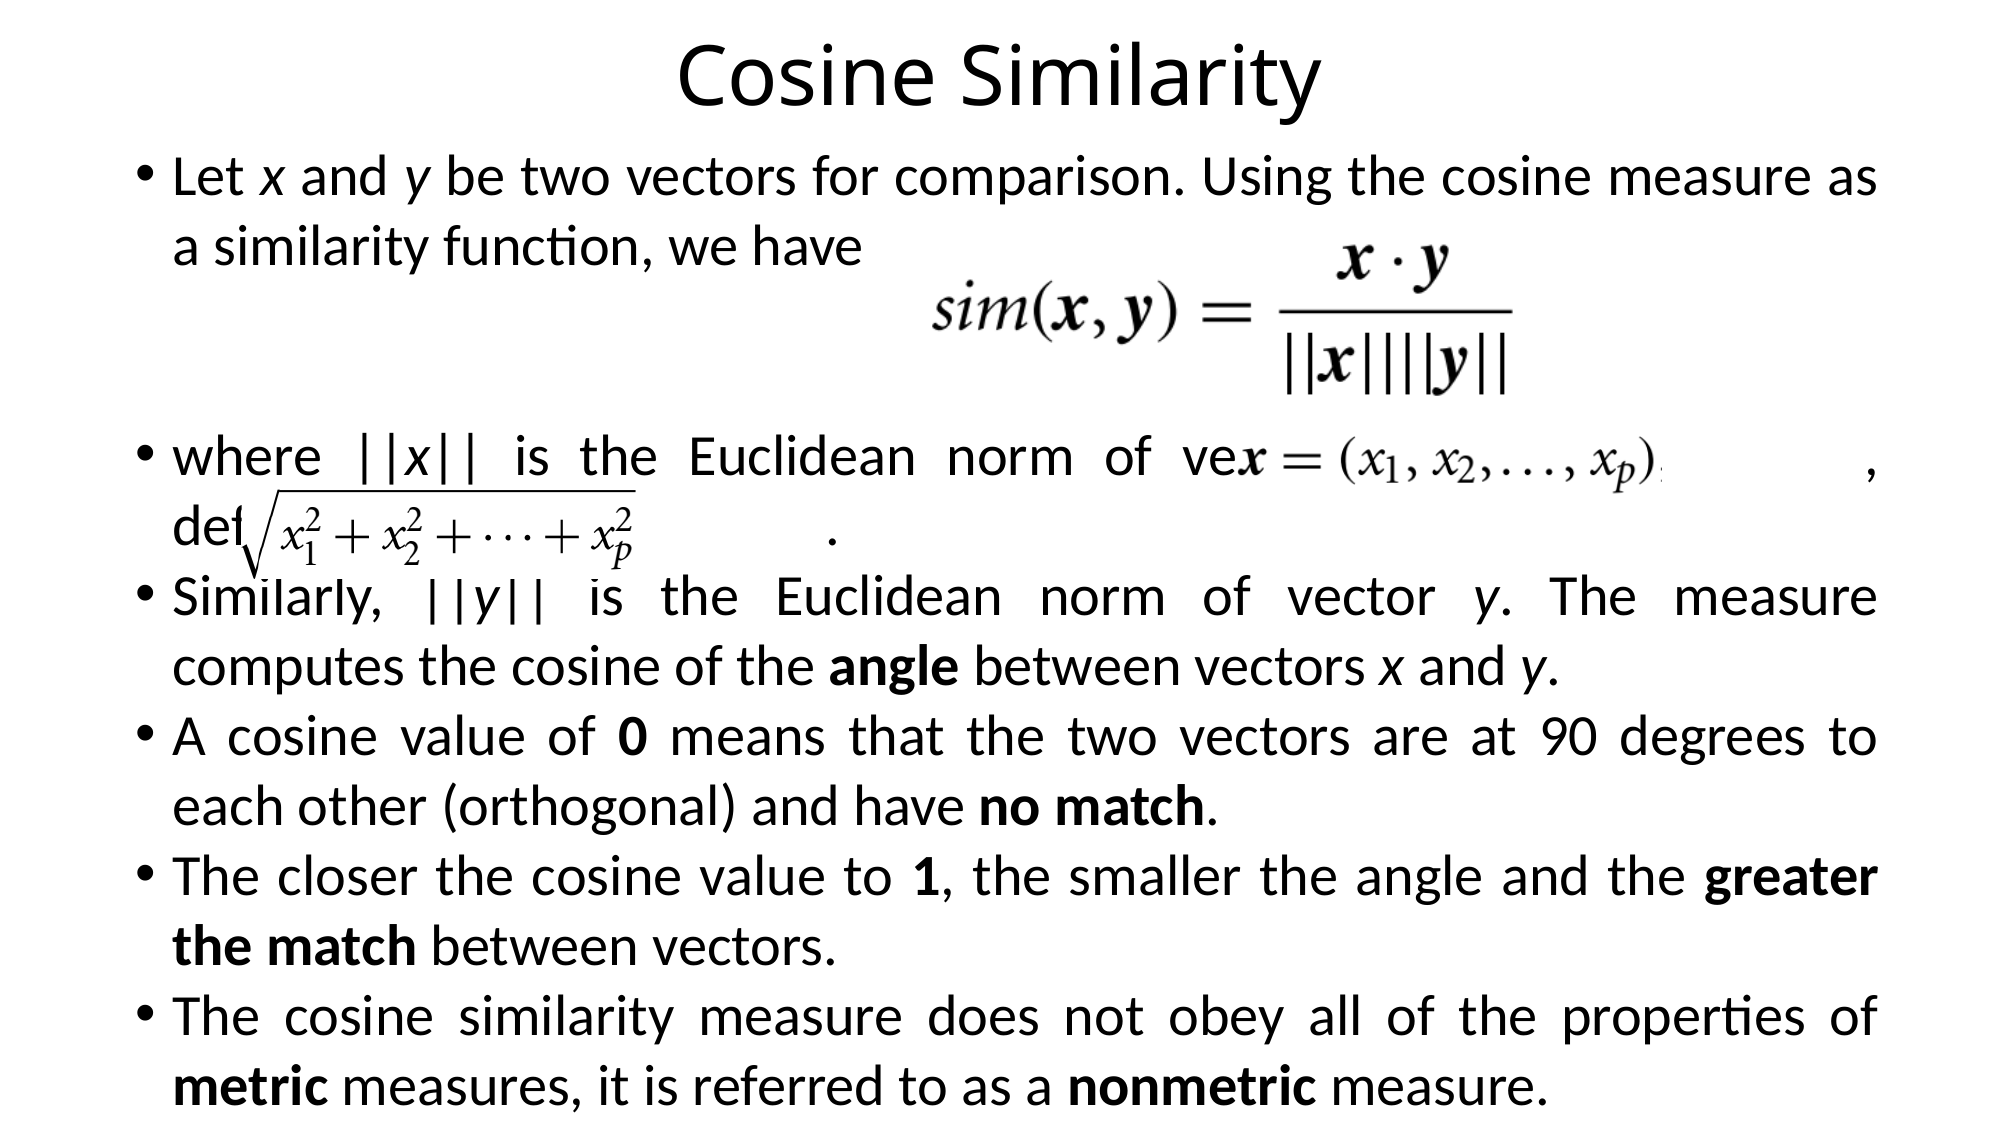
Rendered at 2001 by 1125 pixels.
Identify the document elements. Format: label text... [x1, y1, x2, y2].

picture [241, 486, 636, 579]
picture [906, 228, 1524, 417]
title Cosine Similarity [33, 19, 1965, 138]
picture [1234, 435, 1662, 499]
list Let x and y be two vectors for comparison. Using the cosine measure as a similarity function, we have where ||x|| is the Euclidean norm of vector , defined as . Similarly, ||y|| is the Euclidean norm of vector y. The measure computes the cosine of the angle between vectors x and y. A cosine value of 0 means that the two vectors are at 90 degrees to each other (orthogonal) and have no match. The closer the cosine value to 1, the smaller the angle and the greater the match between vectors. The cosine similarity measure does not obey all of the properties of metric measures, it is referred to as a nonmetric measure. [120, 129, 1895, 1100]
